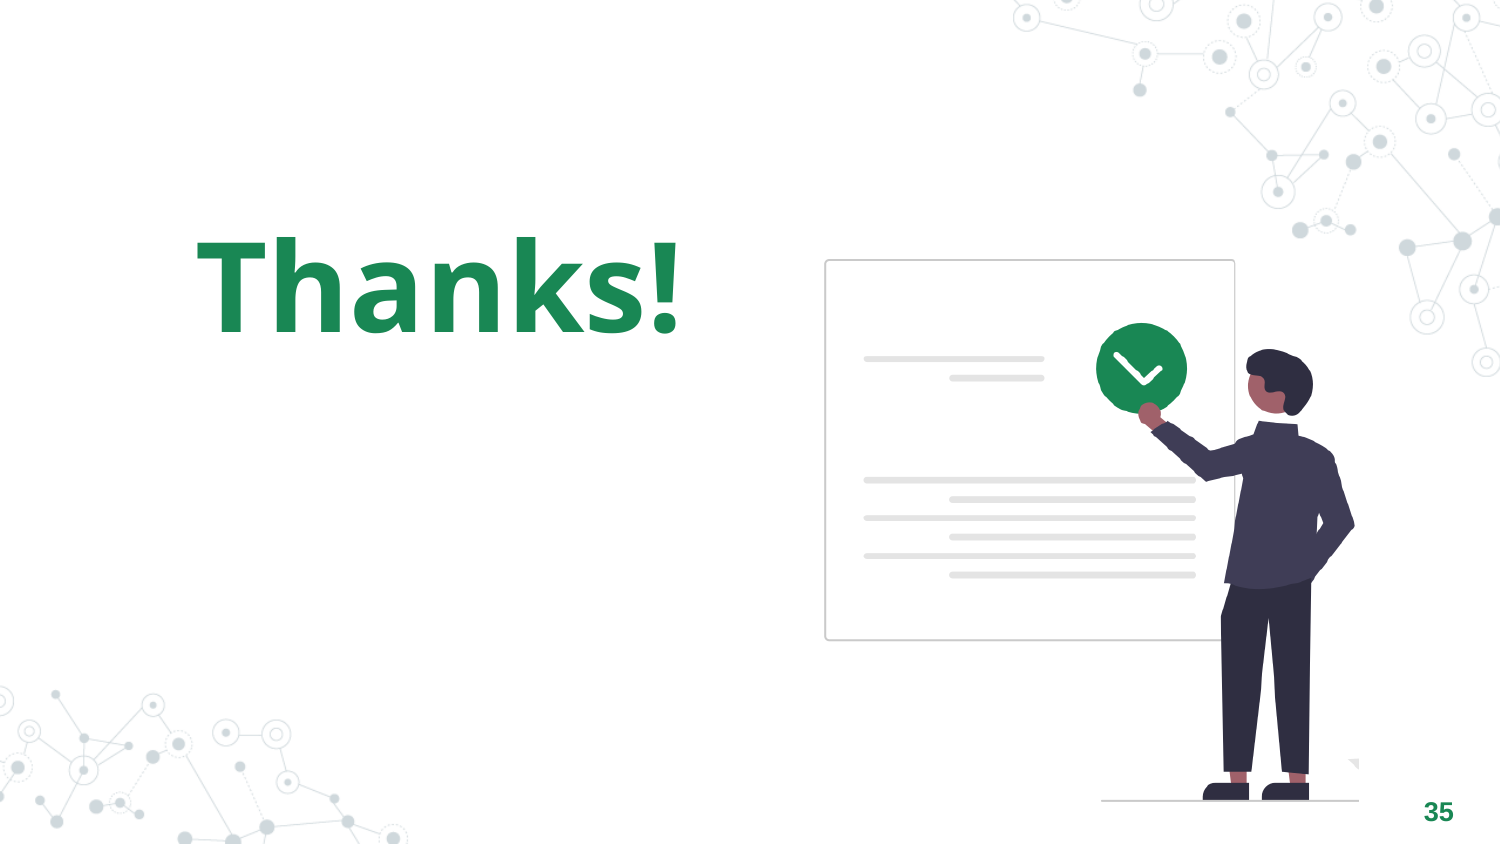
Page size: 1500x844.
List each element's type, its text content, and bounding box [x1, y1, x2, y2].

picture [0, 0, 1500, 844]
title Thanks! [180, 182, 831, 373]
slide_number 35 [1378, 779, 1469, 844]
